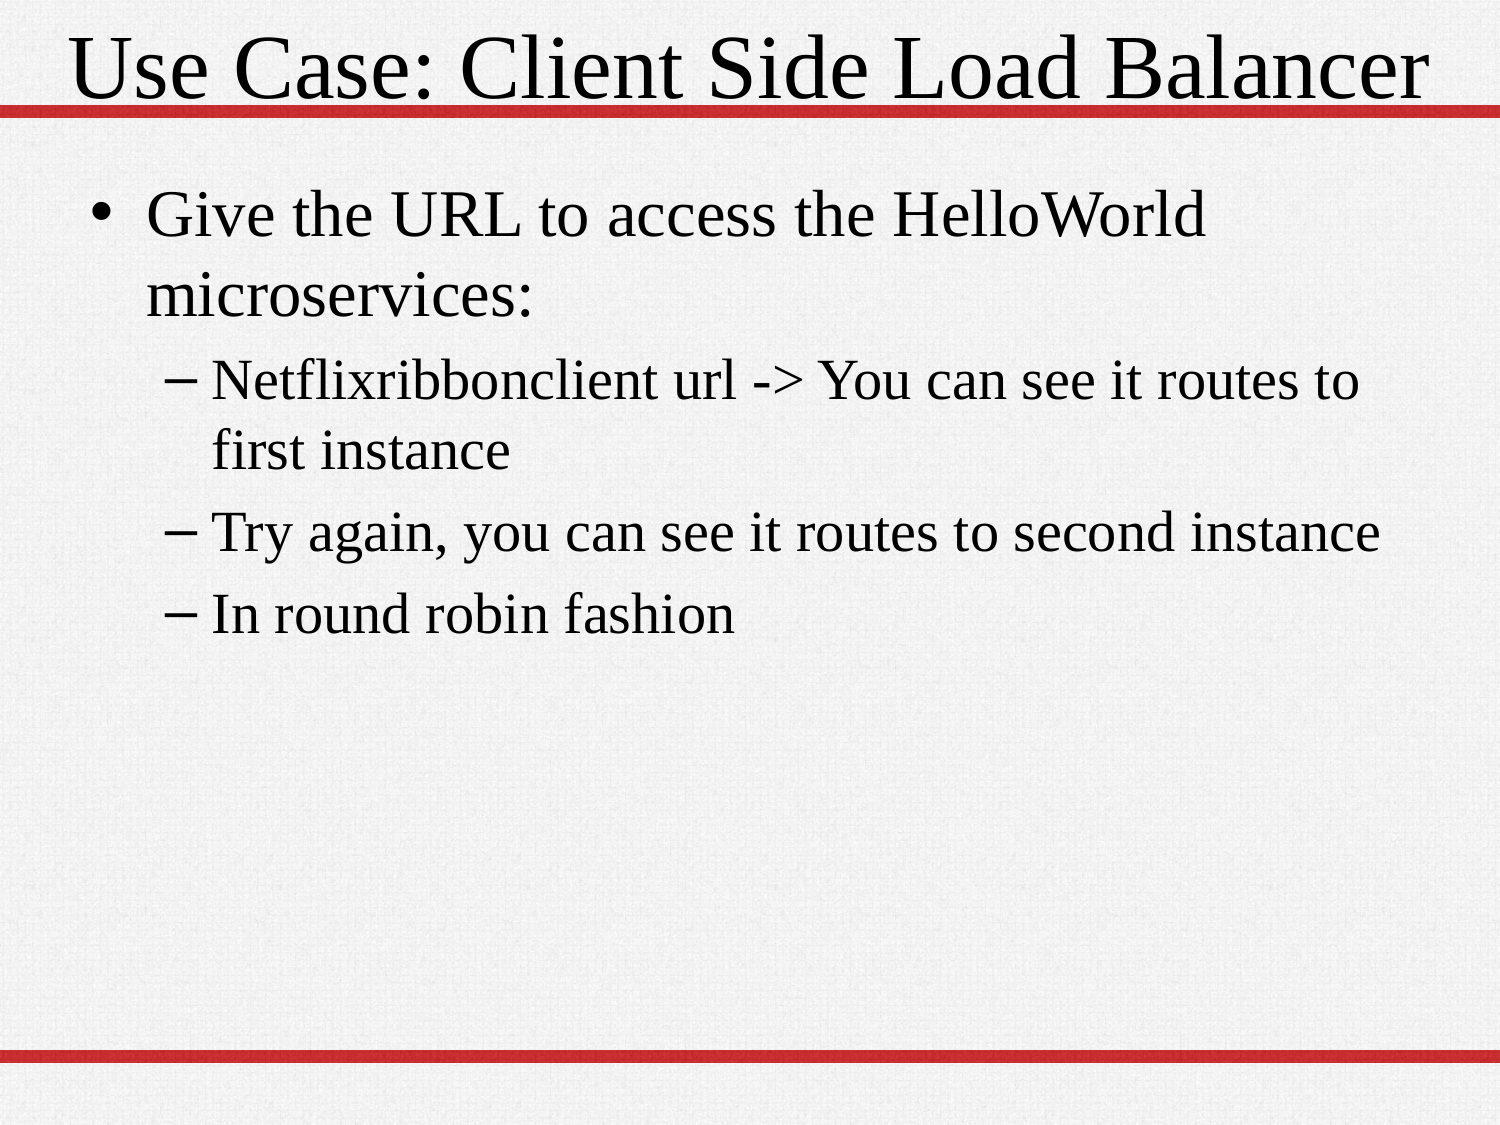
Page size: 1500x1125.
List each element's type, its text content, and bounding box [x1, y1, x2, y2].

title Use Case: Client Side Load Balancer [0, 0, 1500, 163]
slide_number 13 [1074, 1042, 1425, 1103]
picture [0, 163, 1500, 1125]
list Give the URL to access the HelloWorld microservices: Netflixribbonclient url -> You can see it routes to first instance Try again, you can see it routes to second instance In round robin fashion [75, 162, 1425, 1025]
